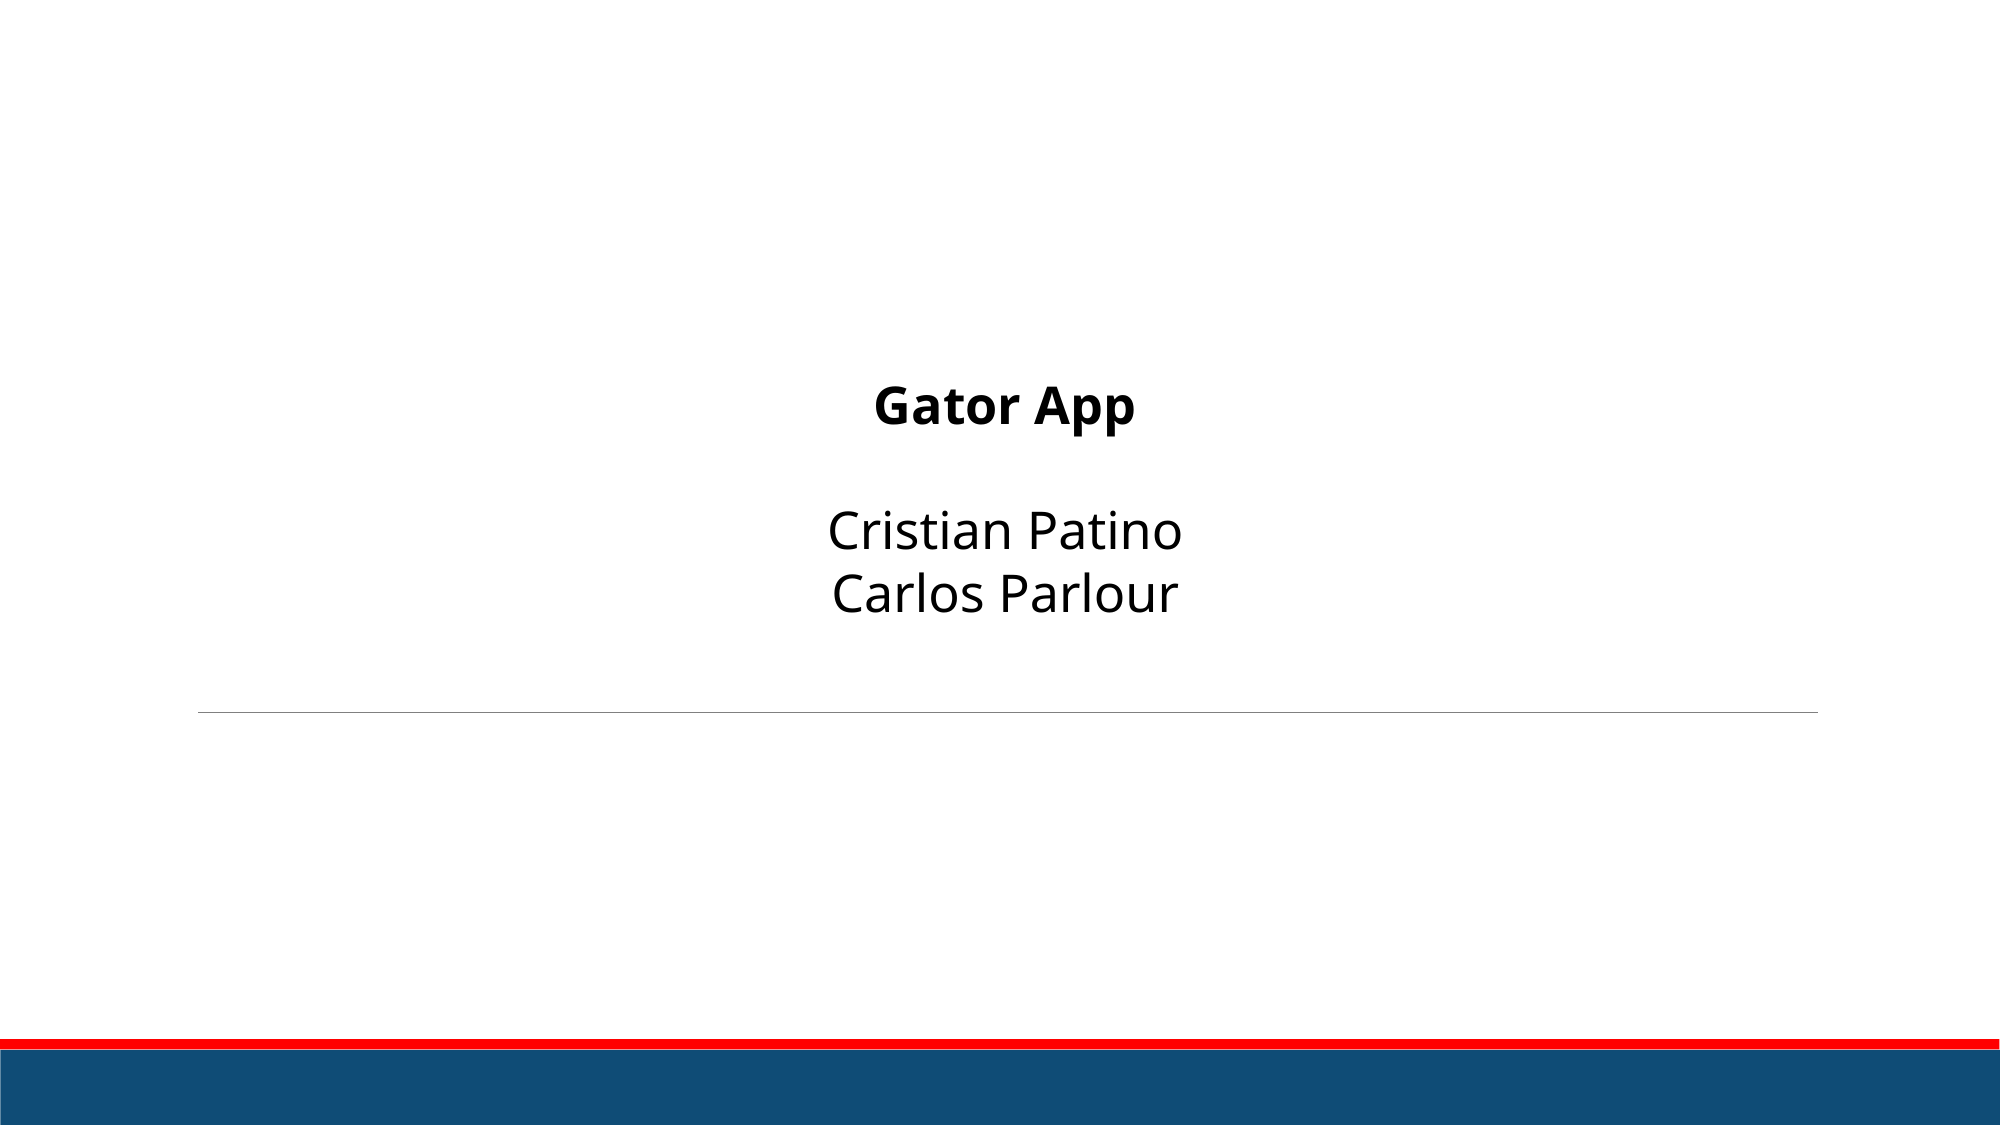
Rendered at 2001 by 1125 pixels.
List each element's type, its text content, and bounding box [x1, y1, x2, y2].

text_box Gator App Cristian Patino Carlos Parlour [586, 365, 1424, 630]
